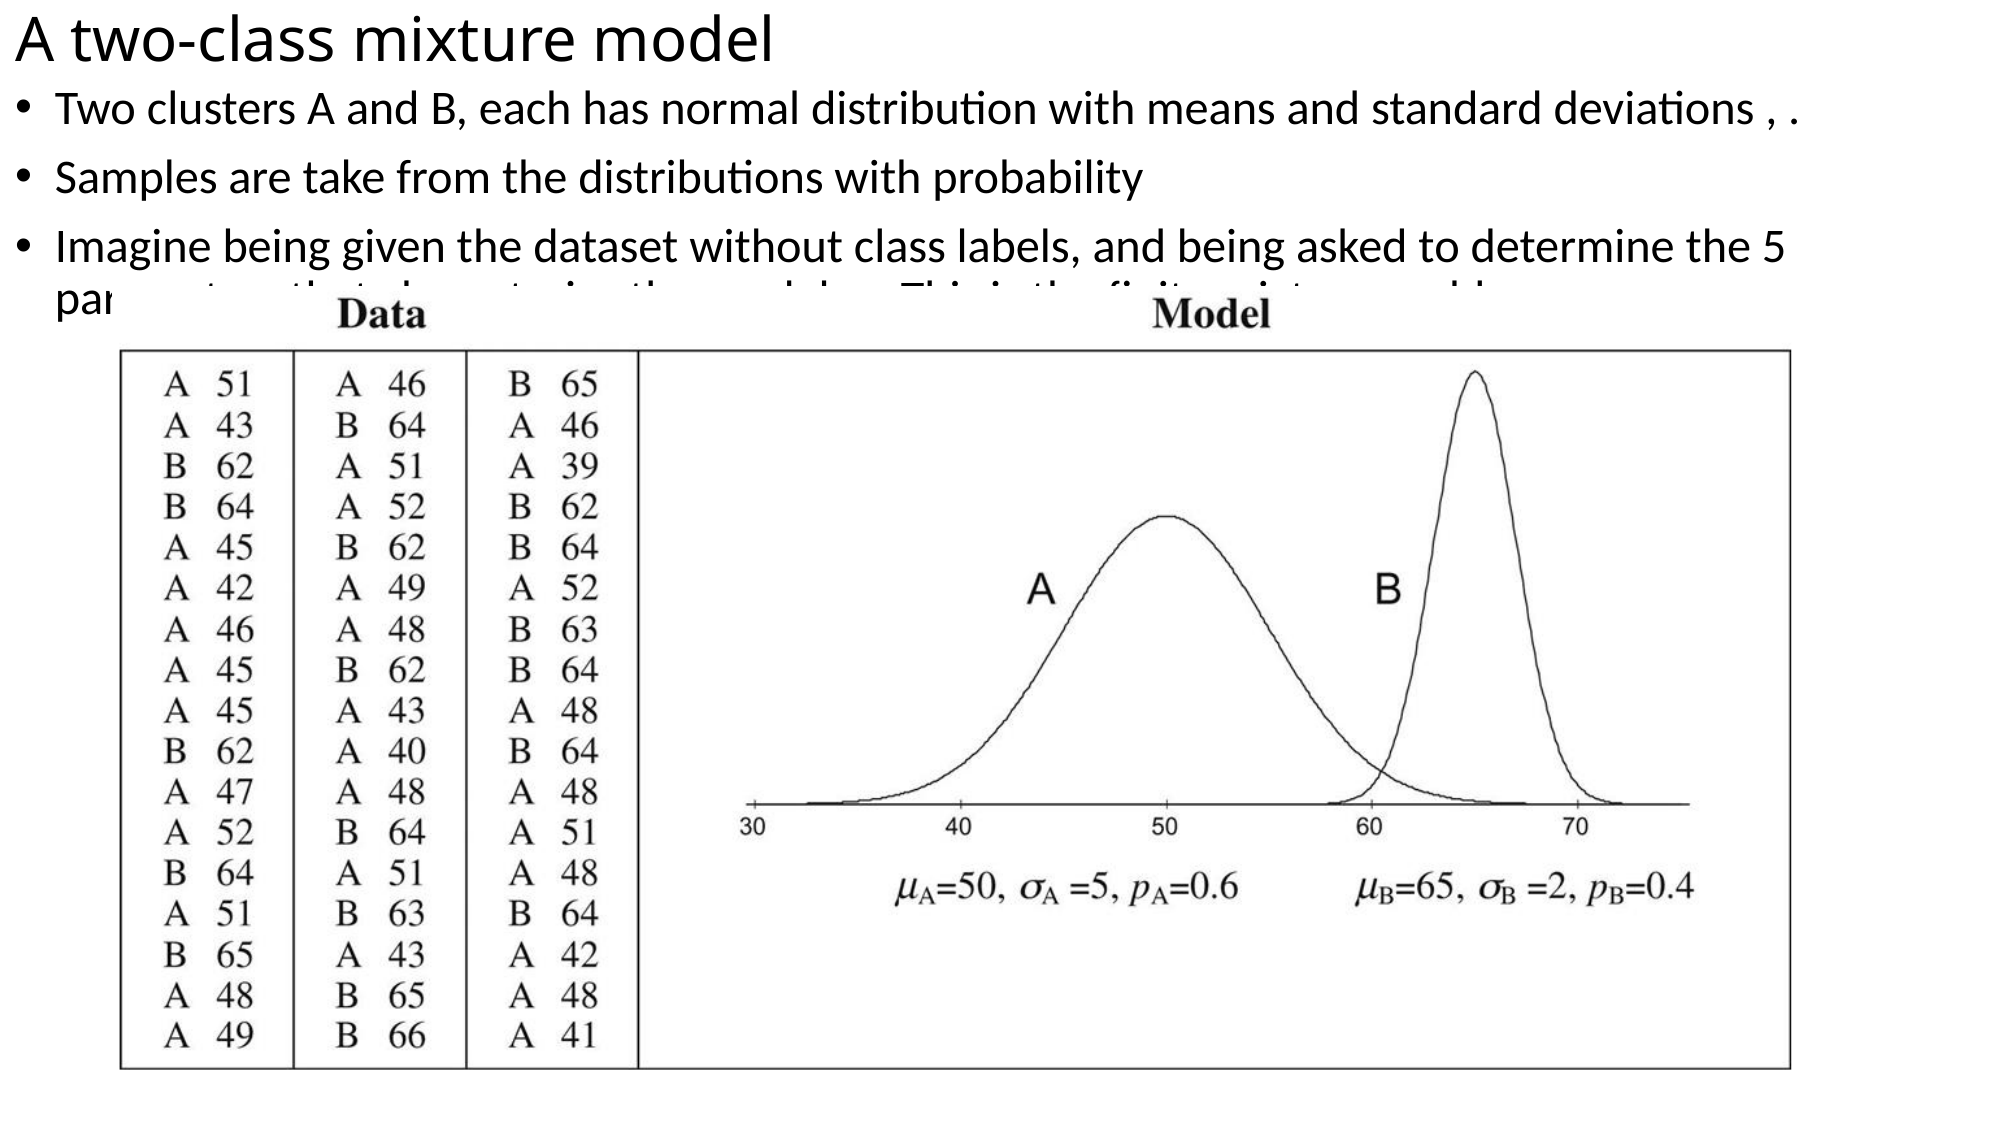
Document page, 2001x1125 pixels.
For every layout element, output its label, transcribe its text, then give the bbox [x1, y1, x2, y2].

title A two-class mixture model [0, 0, 2000, 83]
picture [111, 286, 1803, 1075]
